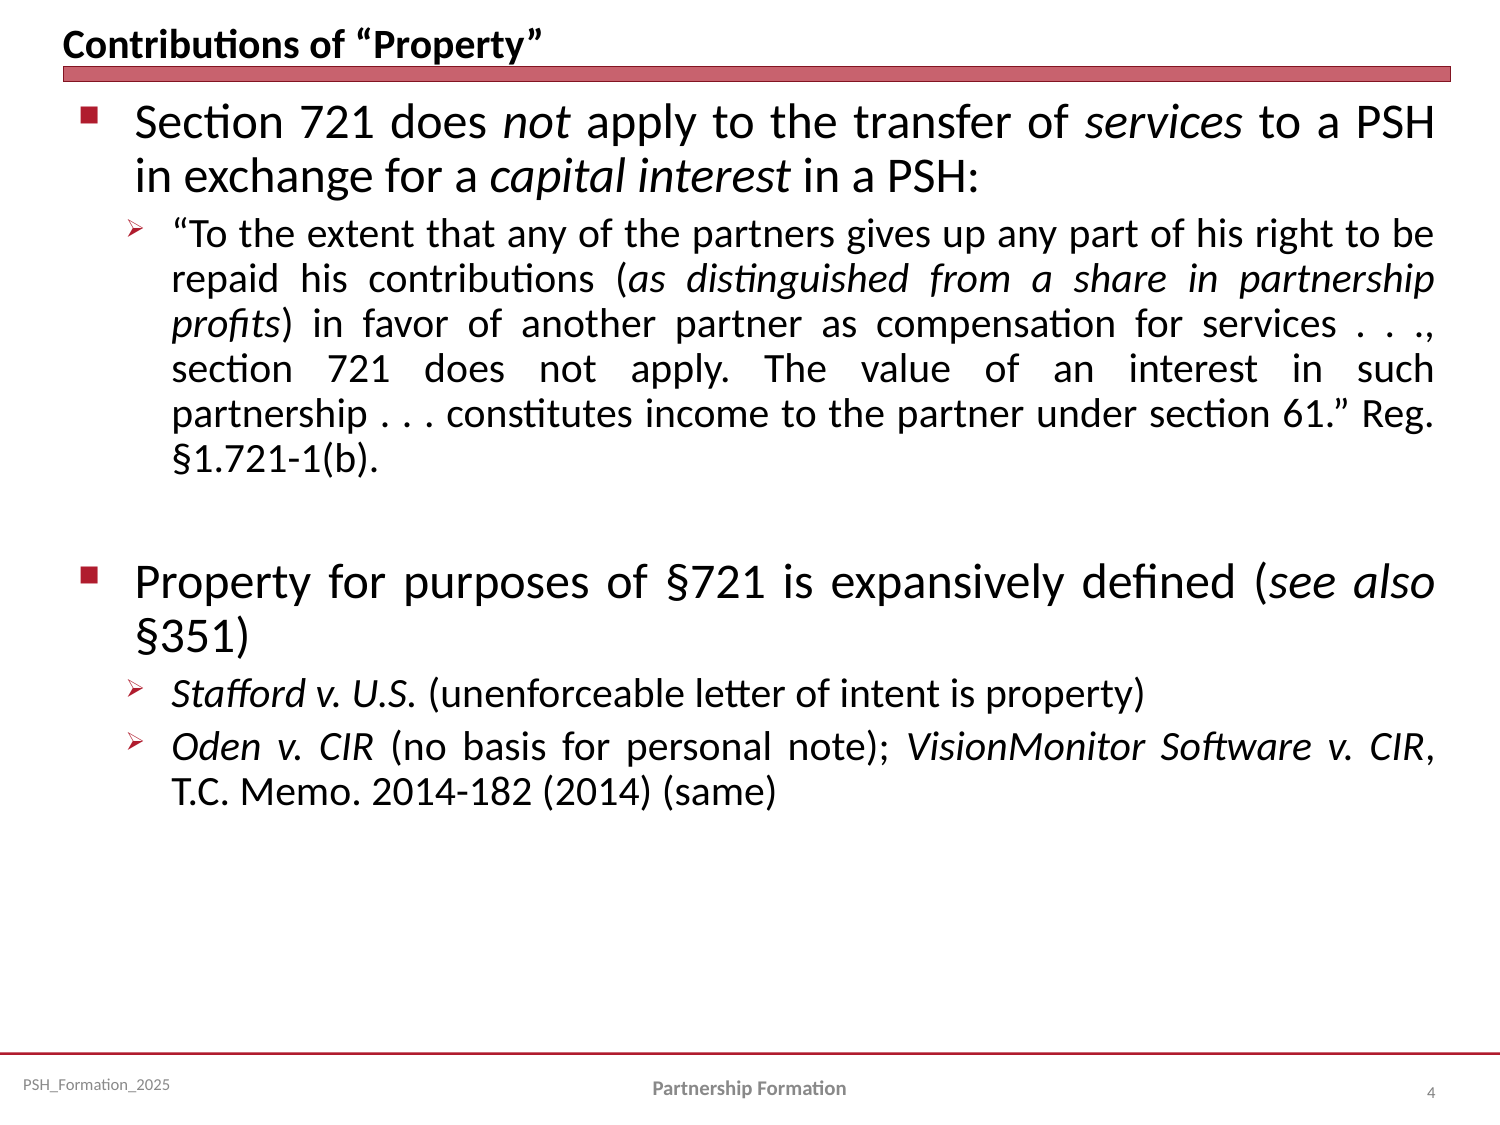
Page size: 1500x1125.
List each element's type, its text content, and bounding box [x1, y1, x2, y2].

title Contributions of “Property” [62, 6, 1451, 67]
footer Partnership Formation [512, 1056, 988, 1117]
list Section 721 does not apply to the transfer of services to a PSH in exchange for a capital interest in a PSH: “To the extent that any of the partners gives up any part of his right to be repaid his contributions (as distinguished from a share in partnership profits) in favor of another partner as compensation for services . . ., section 721 does not apply. The value of an interest in such partnership . . . constitutes income to the partner under section 61.” Reg. §1.721-1(b). Property for purposes of §721 is expansively defined (see also §351) Stafford v. U.S. (unenforceable letter of intent is property) Oden v. CIR (no basis for personal note); VisionMonitor Software v. CIR, T.C. Memo. 2014-182 (2014) (same) [63, 87, 1451, 1041]
slide_number 4 [1375, 1061, 1451, 1122]
